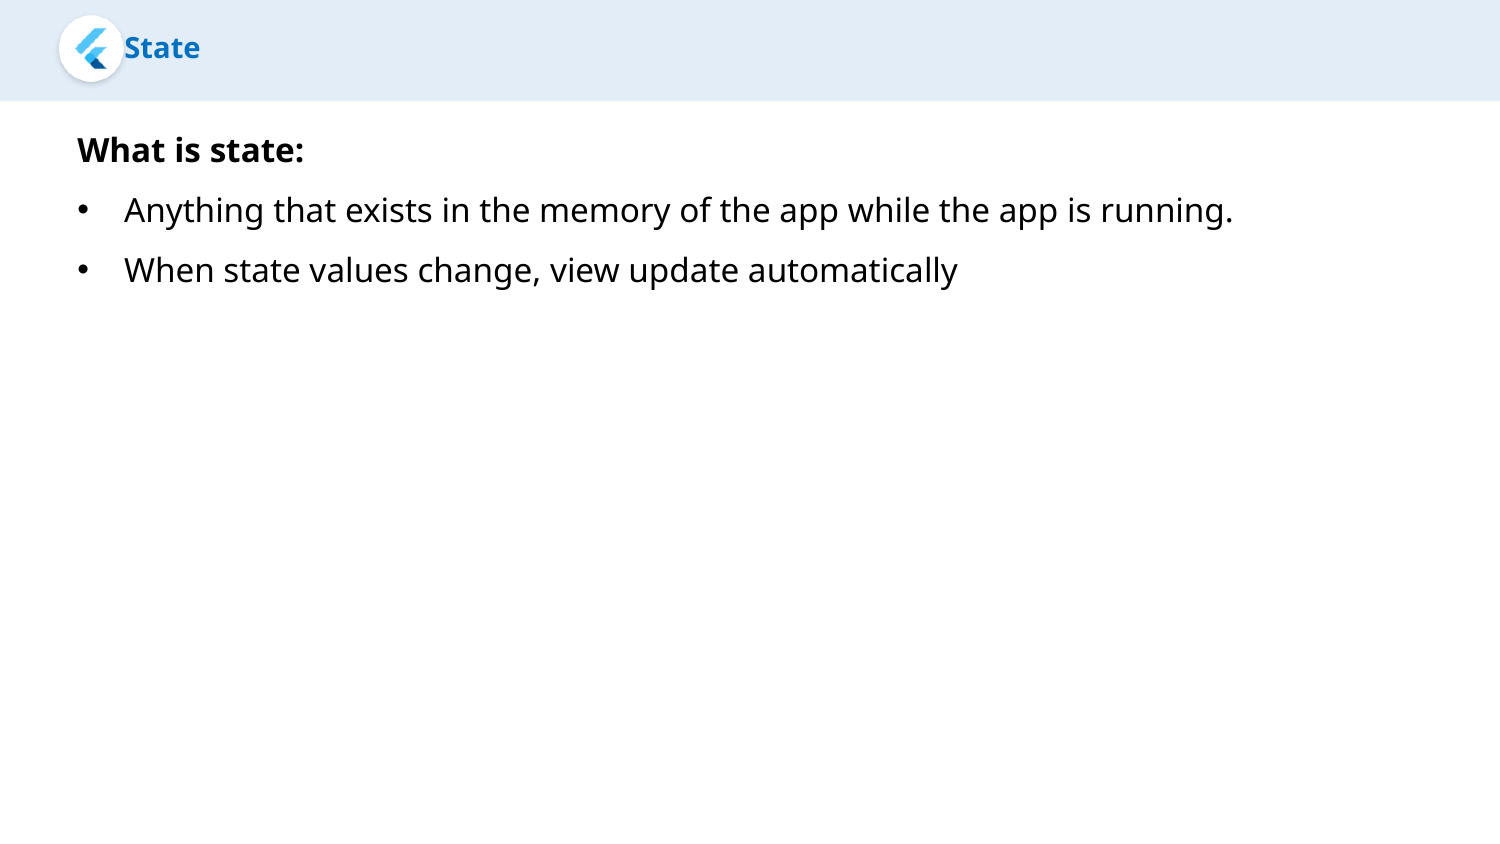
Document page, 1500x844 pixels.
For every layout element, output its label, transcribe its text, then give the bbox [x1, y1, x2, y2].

picture [0, 0, 1500, 844]
text_box State [109, 21, 216, 72]
text_box What is state: Anything that exists in the memory of the app while the app is running. When state values change, view update automatically [62, 121, 1388, 297]
